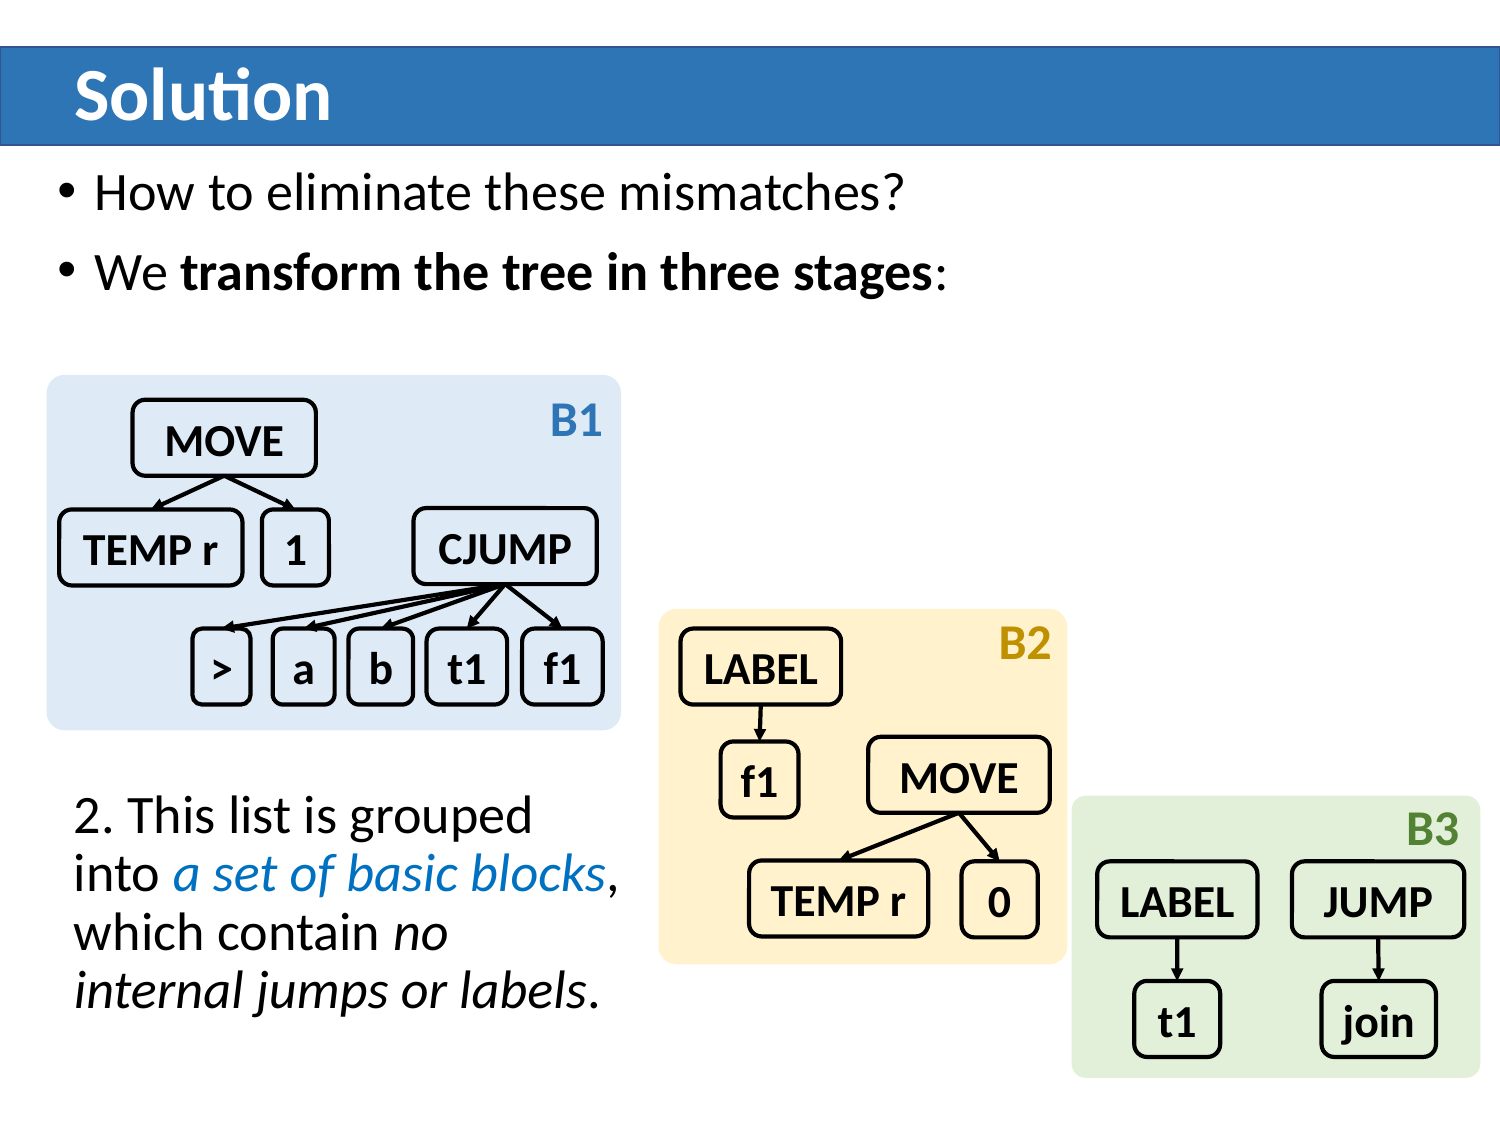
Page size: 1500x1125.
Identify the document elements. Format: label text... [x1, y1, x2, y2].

text_box B1 [511, 379, 618, 454]
text_box [1070, 794, 1482, 1079]
text_box f1 [521, 627, 604, 706]
title Solution [59, 47, 1446, 146]
text_box B2 [960, 602, 1067, 678]
text_box t1 [1133, 979, 1222, 1059]
text_box MOVE [867, 735, 1051, 814]
text_box > [191, 627, 252, 706]
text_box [224, 475, 296, 510]
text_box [505, 584, 563, 629]
list How to eliminate these mismatches? We transform the tree in three stages: [42, 156, 1429, 349]
text_box B3 [1367, 788, 1474, 864]
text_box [150, 475, 224, 510]
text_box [958, 812, 1000, 862]
text_box t1 [425, 629, 509, 706]
text_box MOVE [131, 398, 317, 477]
text_box LABEL [679, 627, 843, 706]
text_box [466, 584, 505, 629]
text_box join [1320, 979, 1438, 1059]
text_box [380, 584, 466, 629]
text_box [303, 584, 380, 629]
text_box f1 [719, 740, 800, 819]
text_box CJUMP [412, 507, 598, 586]
text_box b [347, 629, 415, 706]
text_box TEMP r [58, 508, 244, 587]
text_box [838, 812, 958, 861]
text_box 0 [960, 860, 1039, 939]
text_box 1 [260, 508, 330, 584]
text_box JUMP [1290, 860, 1466, 939]
text_box 2. This list is grouped into a set of basic blocks, which contain no internal jumps or labels. [59, 778, 646, 1028]
text_box LABEL [1096, 860, 1259, 939]
text_box a [271, 629, 336, 706]
text_box [657, 607, 1069, 966]
text_box [45, 373, 623, 732]
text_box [221, 584, 303, 629]
text_box TEMP r [748, 859, 930, 938]
